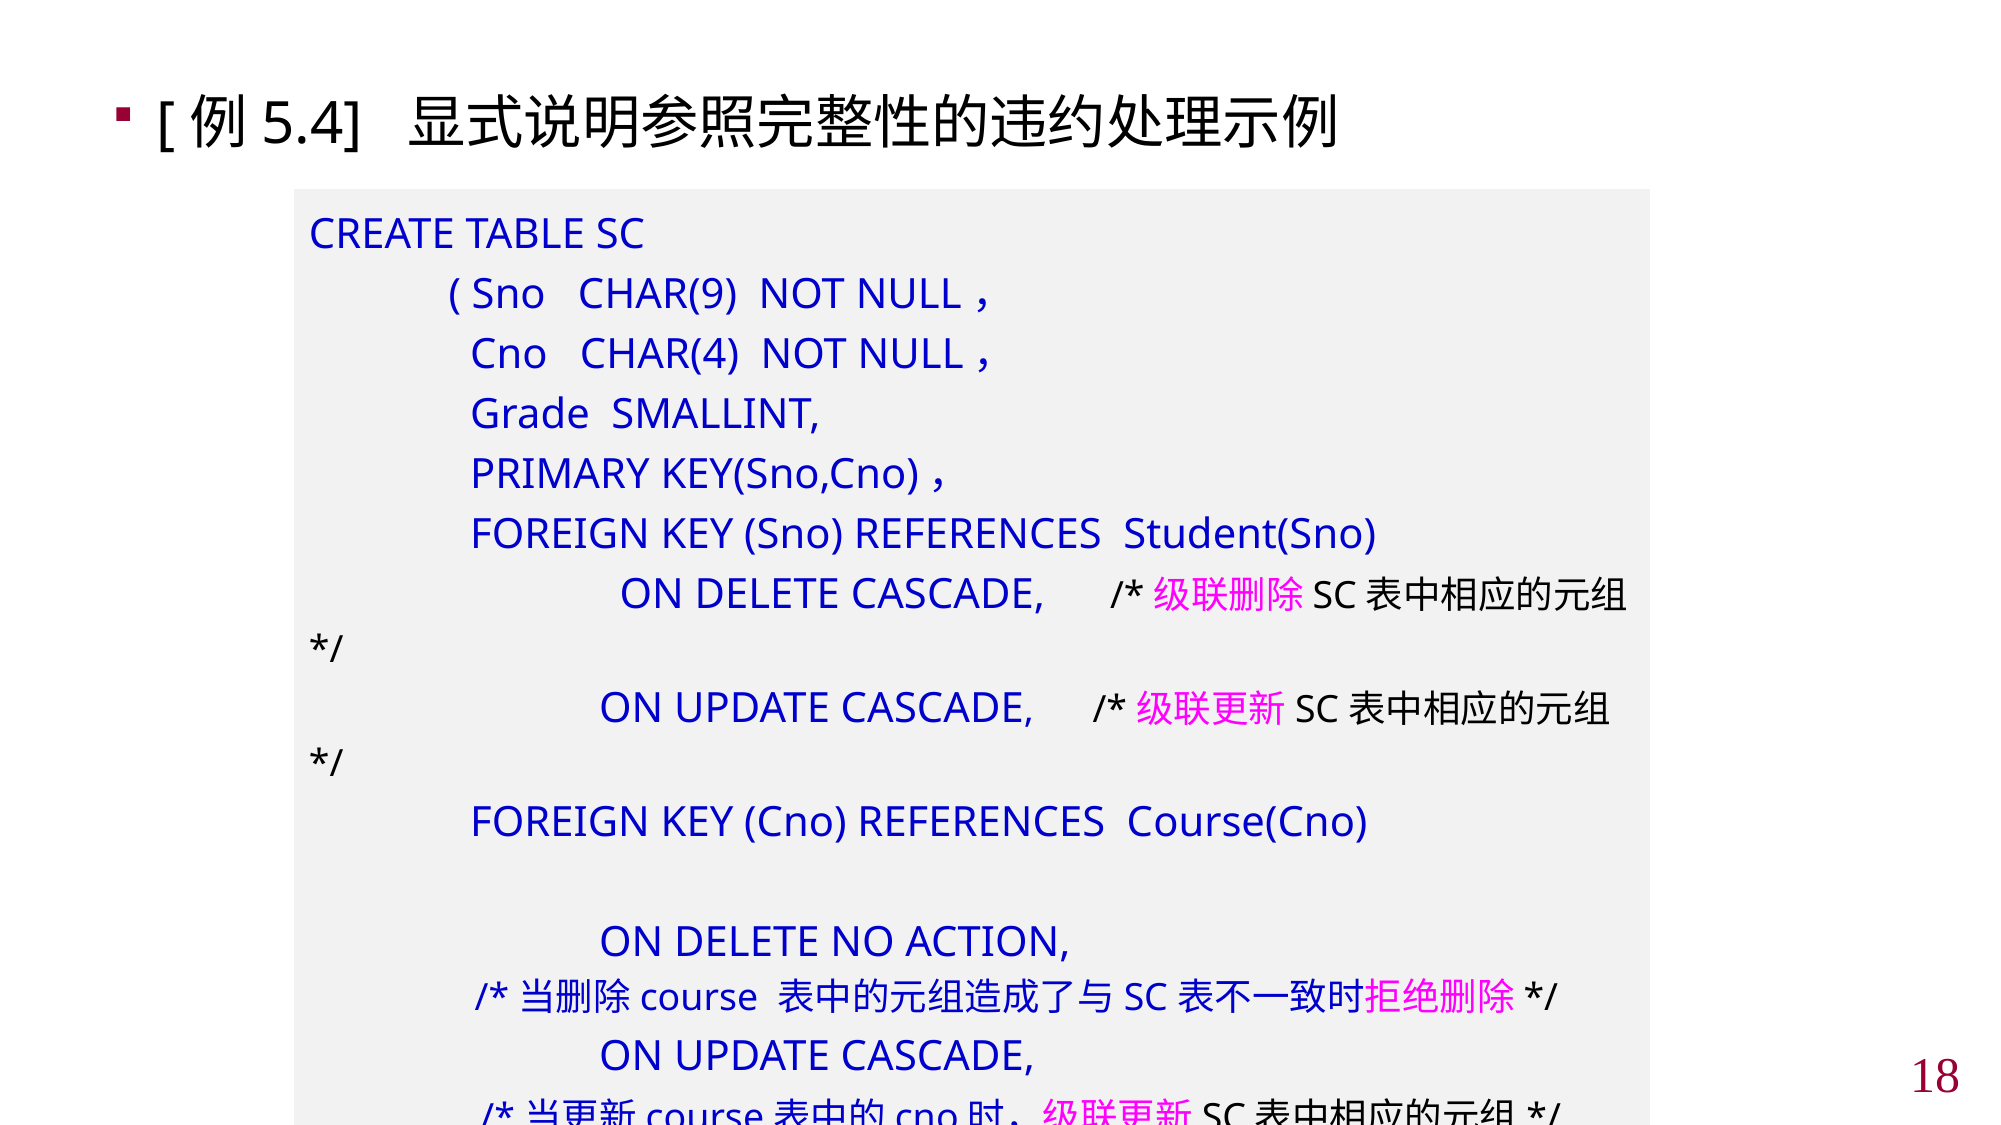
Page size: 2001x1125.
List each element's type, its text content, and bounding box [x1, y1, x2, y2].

slide_number 17 [1650, 1048, 1975, 1096]
list [例5.4] 显式说明参照完整性的违约处理示例 [97, 50, 1904, 1073]
text_box CREATE TABLE SC ( Sno CHAR(9) NOT NULL， Cno CHAR(4) NOT NULL， Grade SMALLINT, PRIMARY KEY(Sno,Cno)， FOREIGN KEY (Sno) REFERENCES Student(Sno) ON DELETE CASCADE, /*级联删除SC表中相应的元组*/ ON UPDATE CASCADE, /*级联更新SC表中相应的元组*/ FOREIGN KEY (Cno) REFERENCES Course(Cno) ON DELETE NO ACTION, /*当删除course 表中的元组造成了与SC表不一致时拒绝删除*/ ON UPDATE CASCADE, /*当更新course表中的cno时，级联更新SC表中相应的元组*/ ); [294, 189, 1650, 1125]
